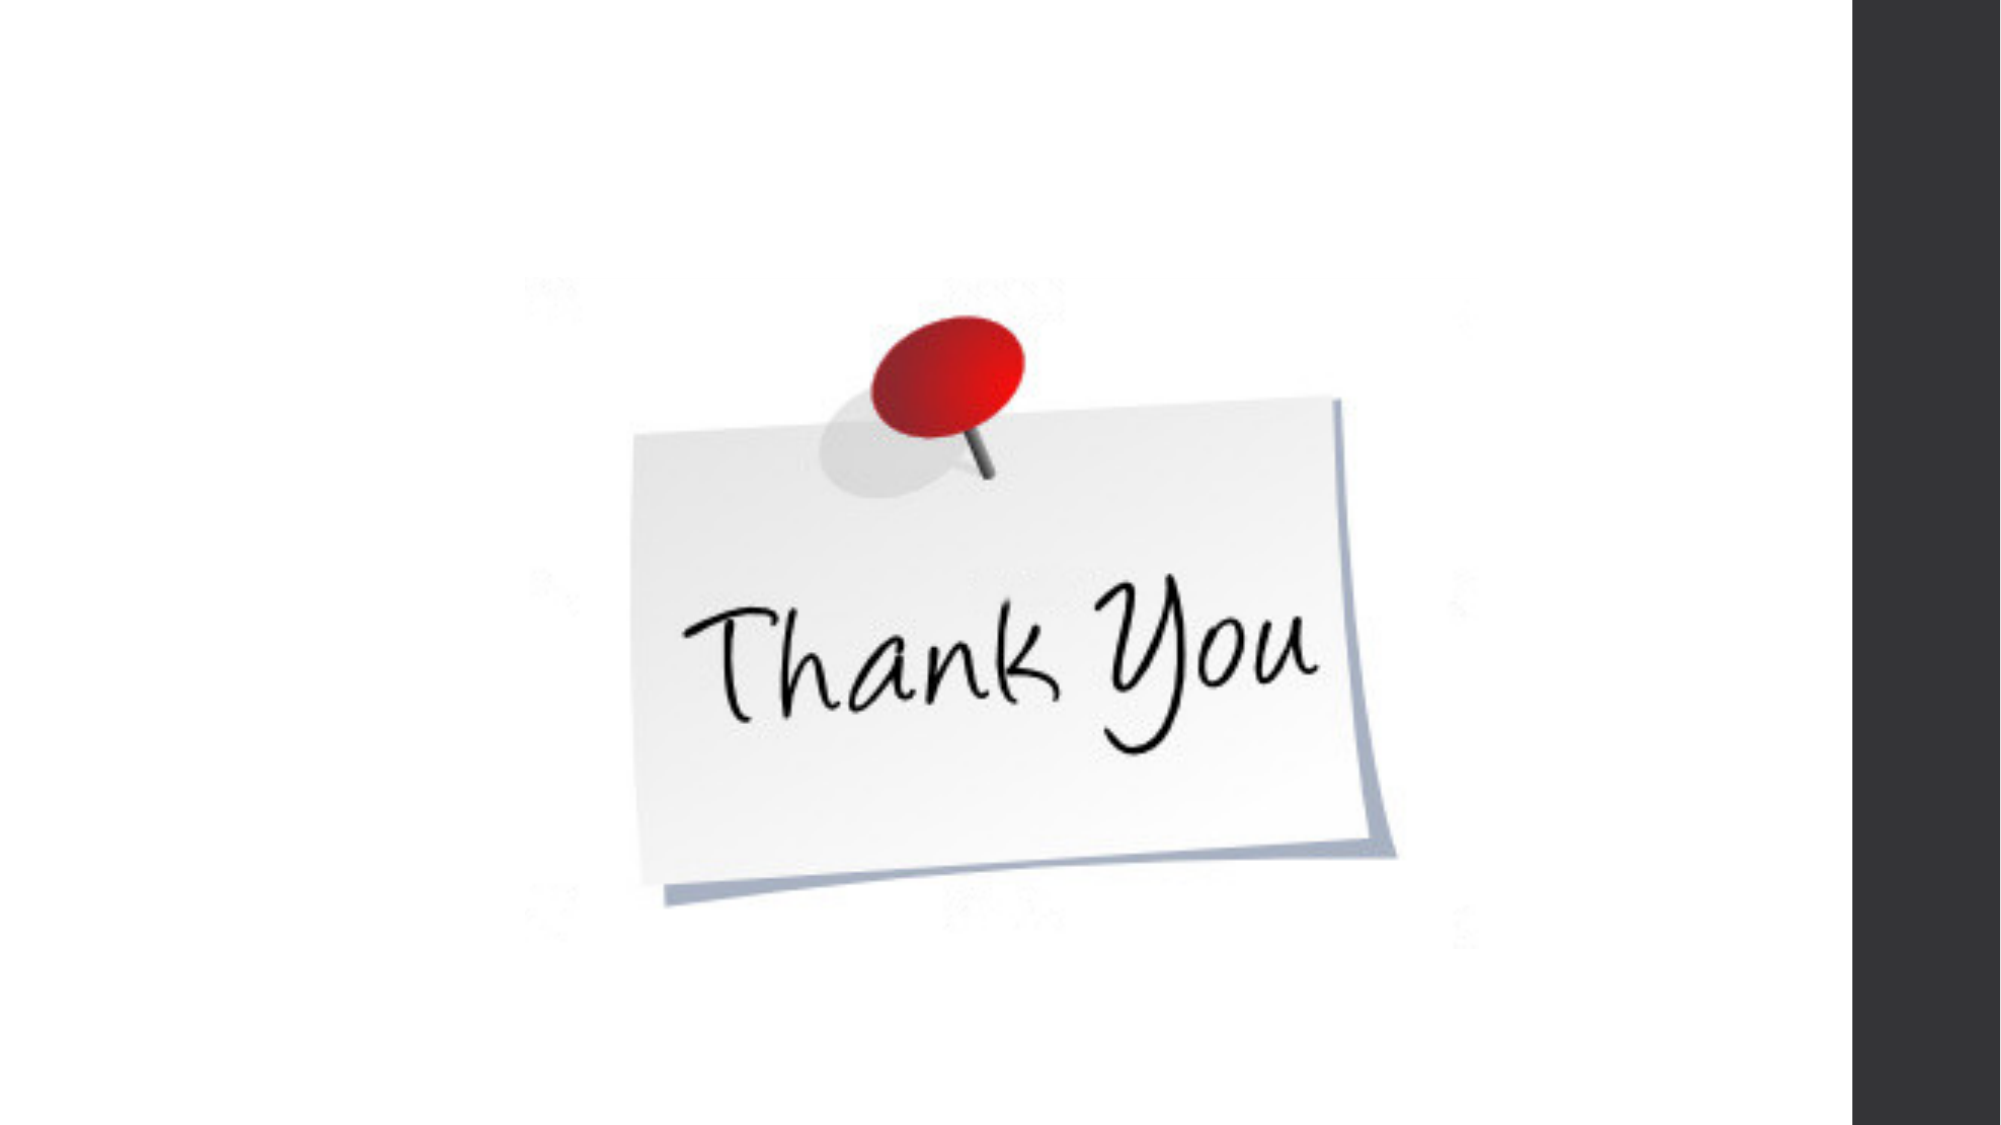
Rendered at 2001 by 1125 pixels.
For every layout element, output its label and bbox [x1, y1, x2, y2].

list [524, 277, 1480, 949]
